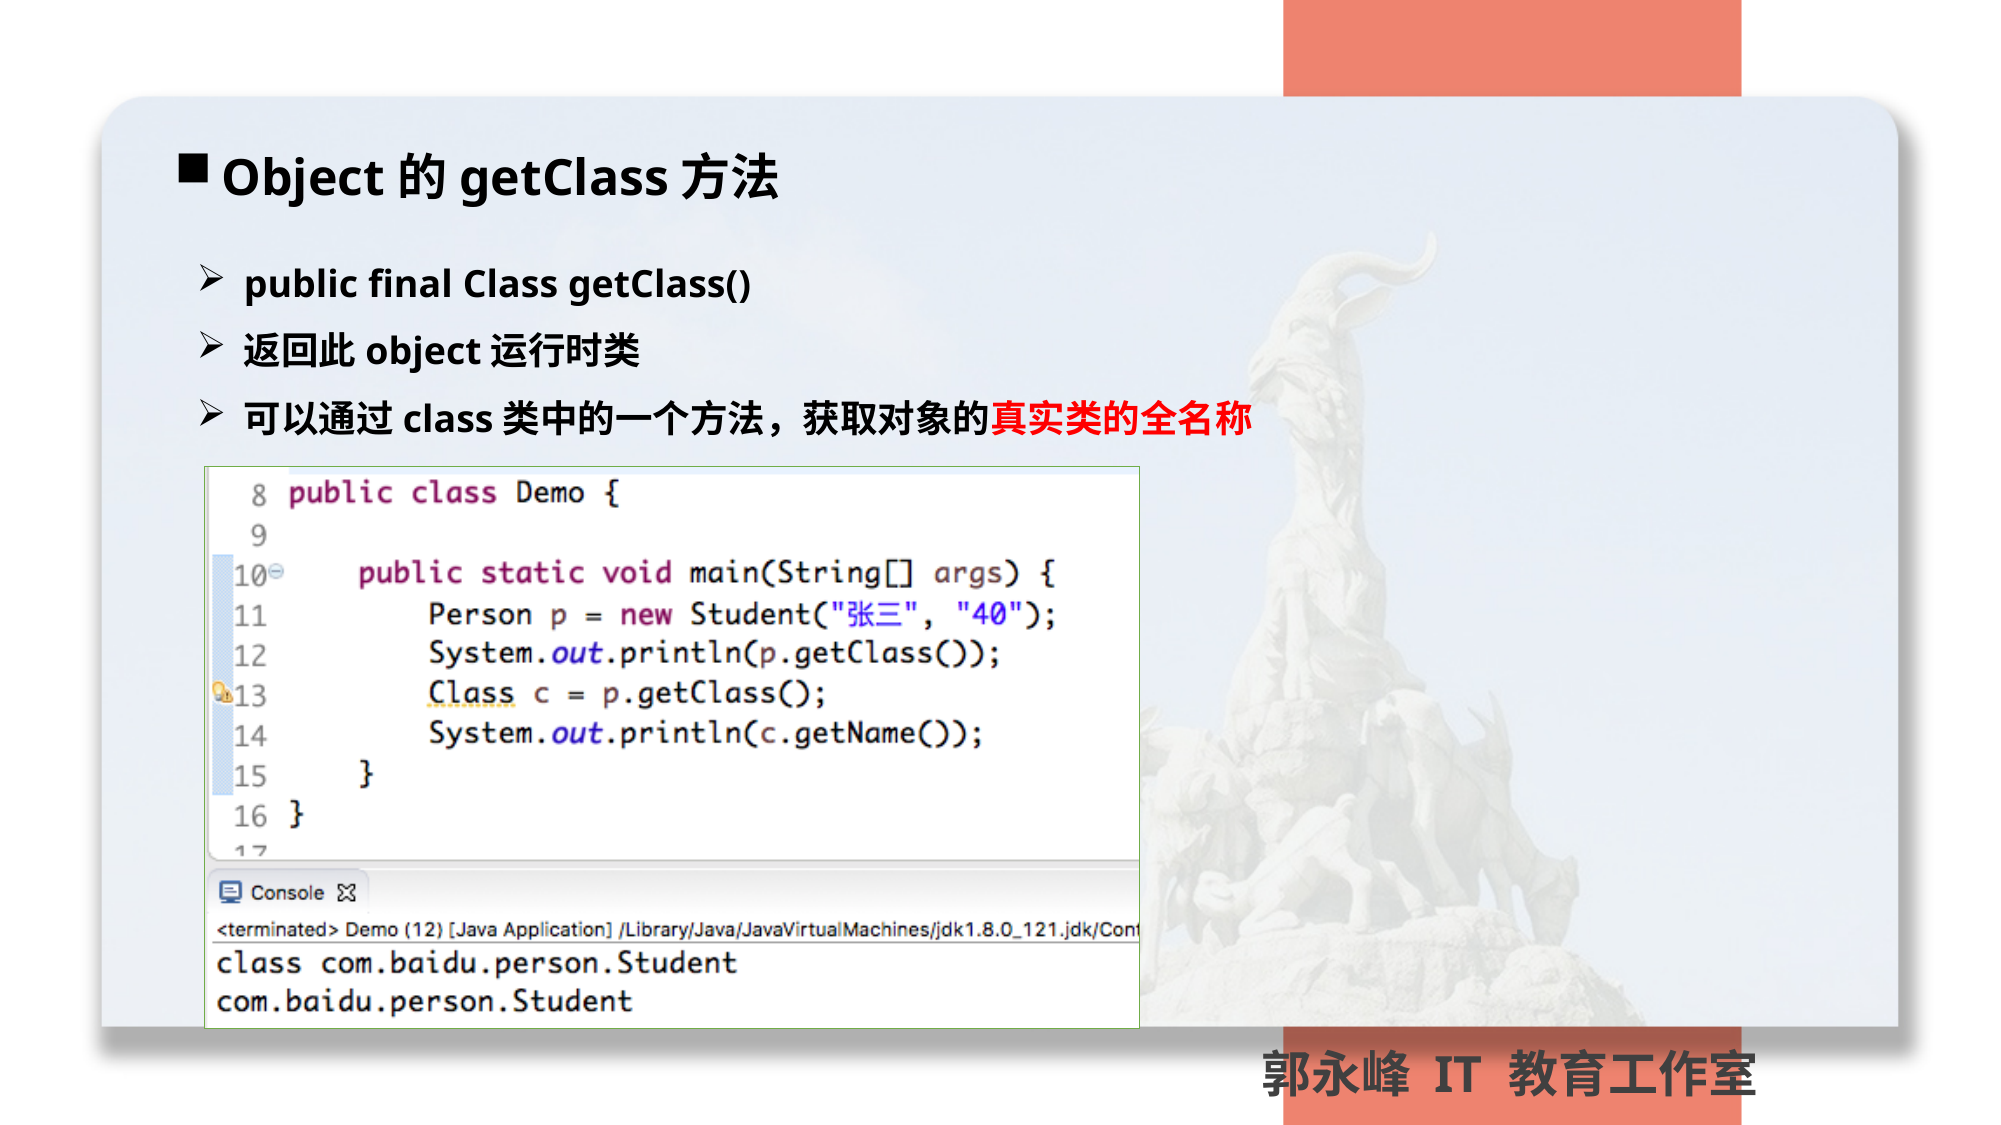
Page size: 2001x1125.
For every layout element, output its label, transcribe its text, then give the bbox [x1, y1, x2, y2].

picture [0, 0, 1998, 1125]
text_box public final Class getClass() 返回此object运行时类 可以通过class类中的一个方法，获取对象的真实类的全名称 [182, 229, 1268, 448]
text_box Object的getClass方法 [159, 137, 796, 213]
